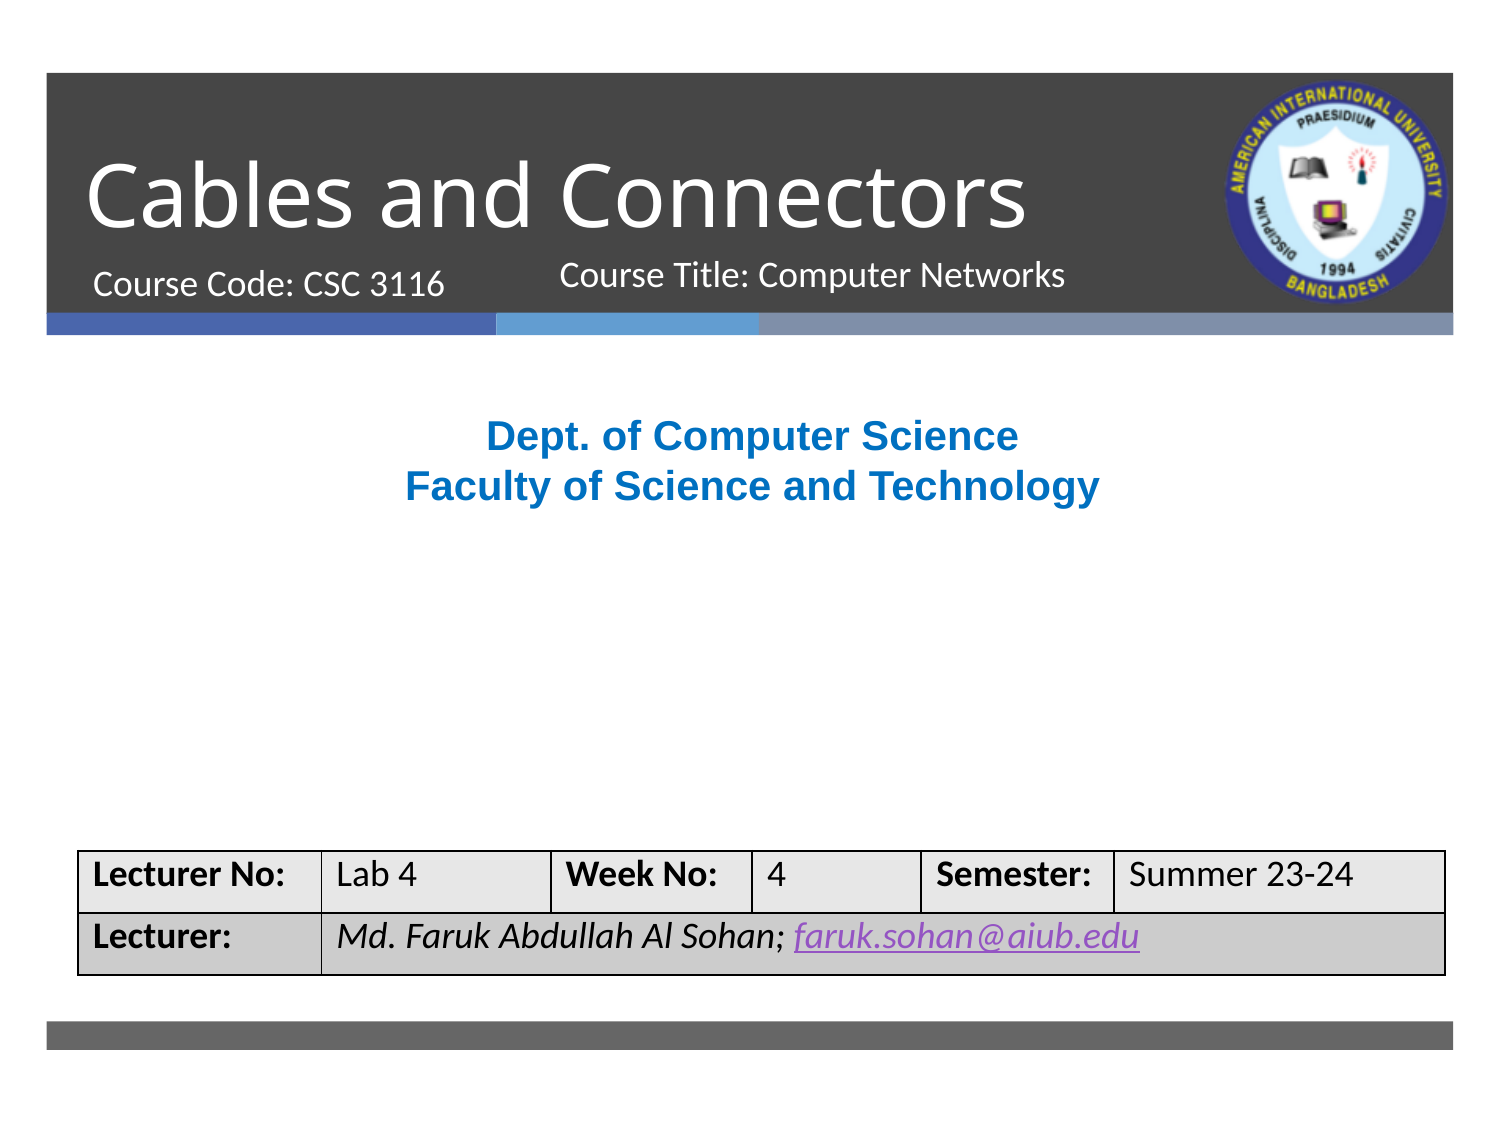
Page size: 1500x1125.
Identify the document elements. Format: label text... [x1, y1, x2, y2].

picture [1228, 75, 1454, 310]
text_box Course Title: Computer Networks [544, 252, 1228, 332]
table_header Lab 4 [322, 852, 550, 912]
table_header 4 [753, 852, 920, 912]
table_cell Lecturer: [79, 914, 321, 974]
table_header Summer 23-24 [1115, 852, 1444, 912]
table_header Week No: [552, 852, 751, 912]
table_header Lecturer No: [79, 852, 321, 912]
text_box Dept. of Computer Science Faculty of Science and Technology [12, 401, 1493, 517]
title Cables and Connectors [69, 73, 1351, 253]
table_header Semester: [922, 852, 1113, 912]
subtitle Course Code: CSC 3116 [78, 251, 536, 331]
table_cell Md. Faruk Abdullah Al Sohan; faruk.sohan@aiub.edu [322, 914, 1444, 974]
